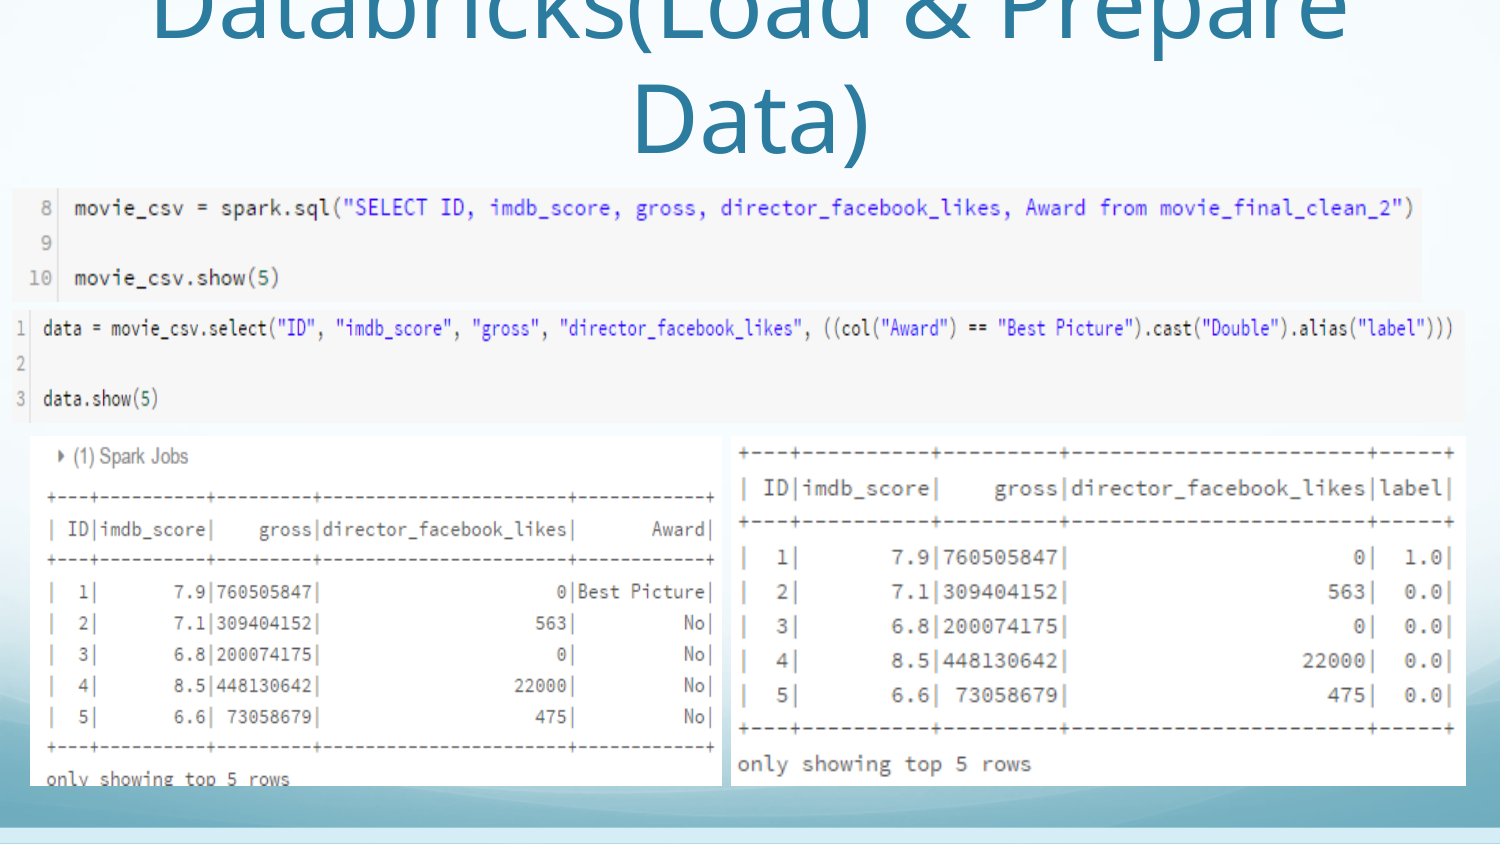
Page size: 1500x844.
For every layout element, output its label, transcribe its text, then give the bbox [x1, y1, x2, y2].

picture [0, 0, 1500, 827]
title Databricks(Load & Prepare Data) [51, 51, 1449, 189]
